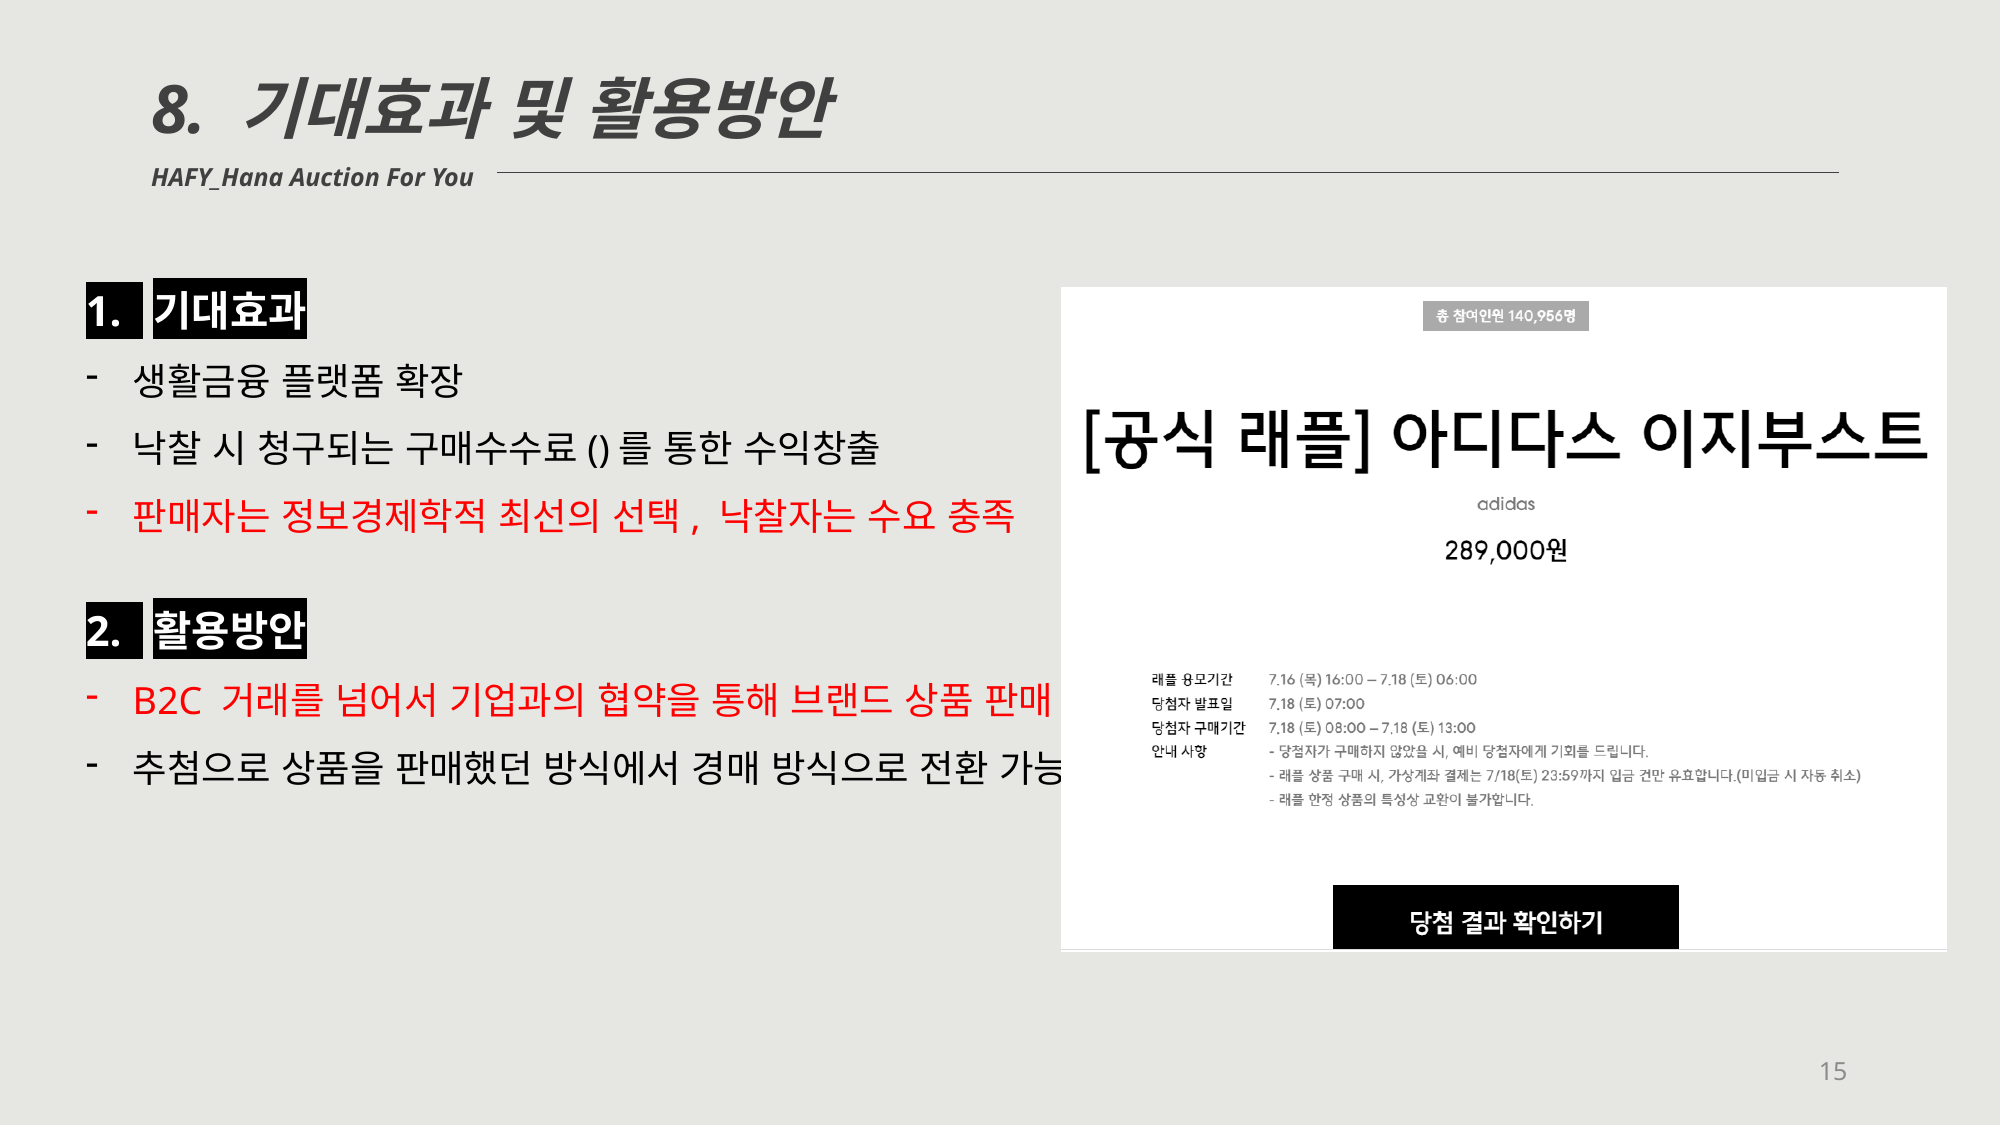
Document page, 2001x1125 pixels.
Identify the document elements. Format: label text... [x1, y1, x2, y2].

slide_number 15 [1412, 1042, 1863, 1103]
picture [1061, 287, 1947, 952]
text_box 1. 기대효과 생활금융 플랫폼 확장 낙찰 시 청구되는 구매수수료()를 통한 수익창출 판매자는 정보경제학적 최선의 선택, 낙찰자는 수요 충족 2. 활용방안 B2C 거래를 넘어서 기업과의 협약을 통해 브랜드 상품 판매 추첨으로 상품을 판매했던 방식에서 경매 방식으로 전환 가능 [71, 277, 1084, 798]
text_box 8. 기대효과 및 활용방안 HAFY_Hana Auction For You [136, 19, 940, 199]
